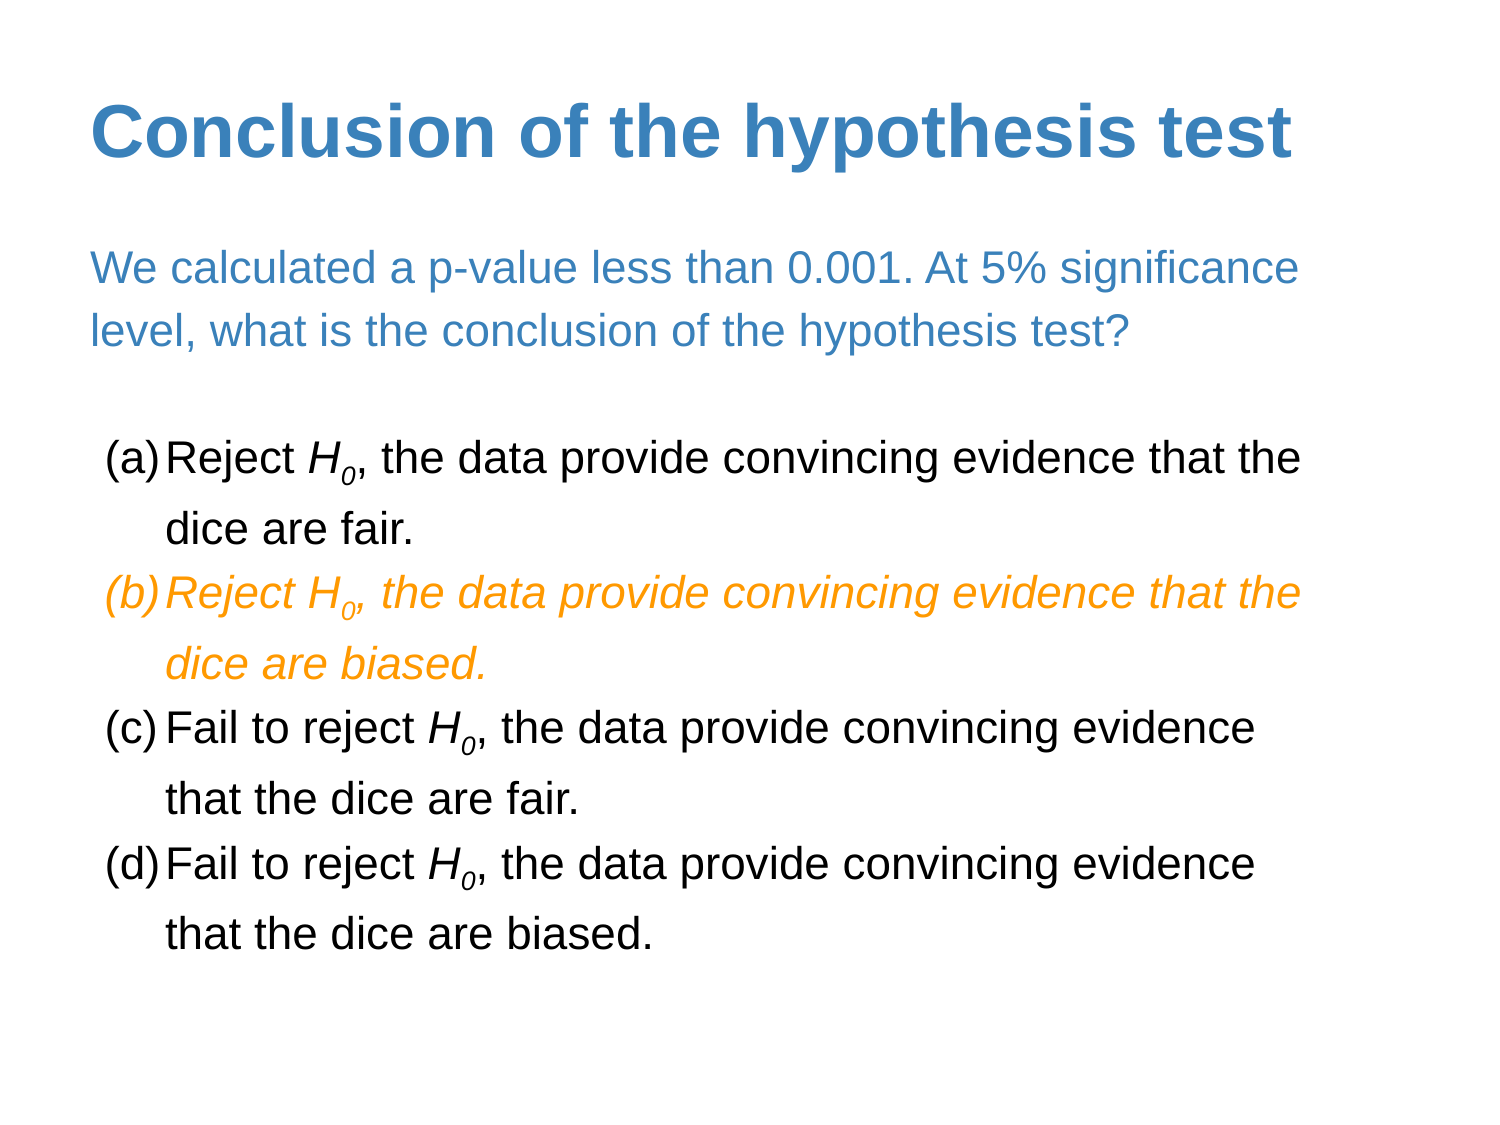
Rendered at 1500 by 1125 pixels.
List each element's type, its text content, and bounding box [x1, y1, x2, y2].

title Conclusion of the hypothesis test [75, 0, 1425, 188]
list We calculated a p-value less than 0.001. At 5% significance level, what is the conclusion of the hypothesis test? Reject H0, the data provide convincing evidence that the dice are fair. Reject H0, the data provide convincing evidence that the dice are biased. Fail to reject H0, the data provide convincing evidence that the dice are fair. Fail to reject H0, the data provide convincing evidence that the dice are biased. [75, 214, 1359, 337]
